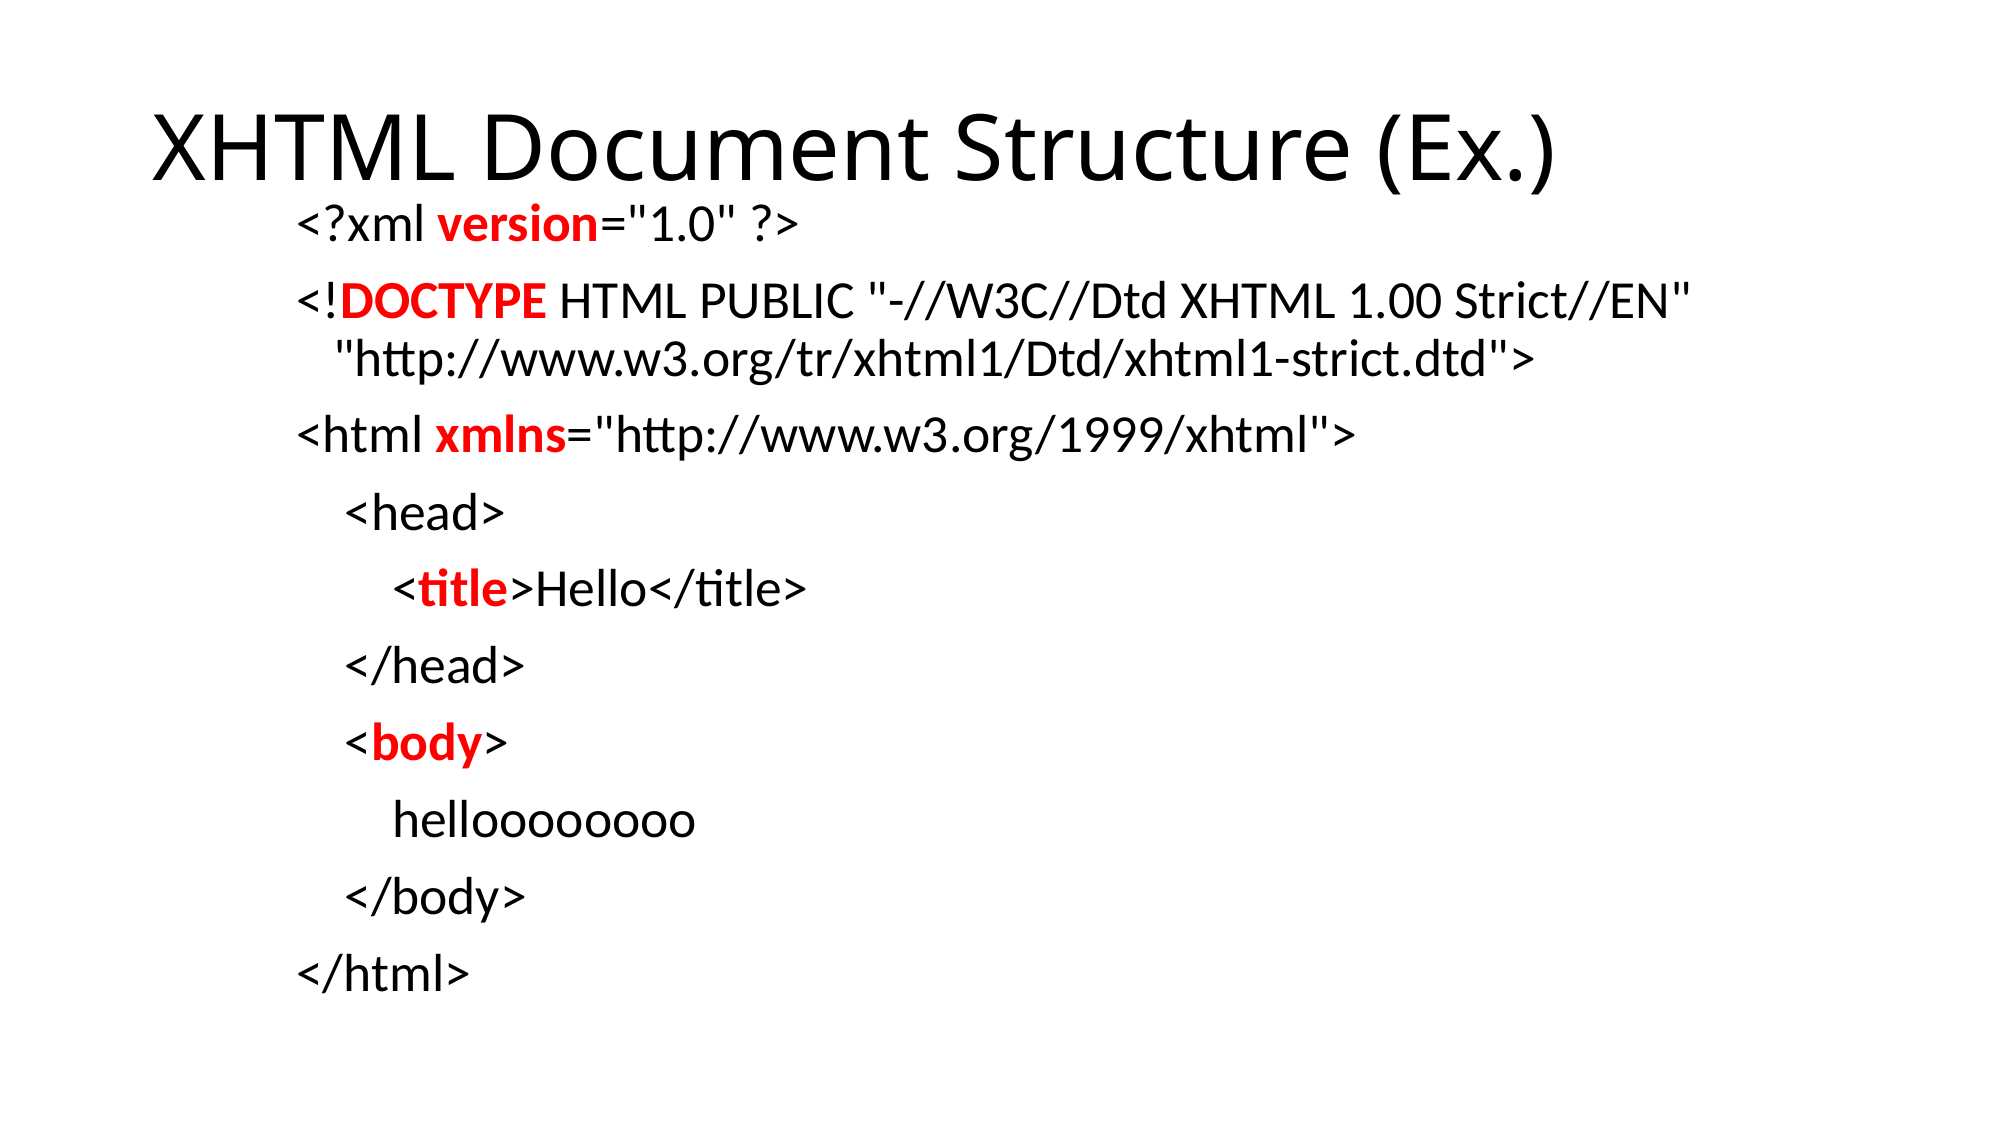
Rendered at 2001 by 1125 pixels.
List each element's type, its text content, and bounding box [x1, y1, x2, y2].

title XHTML Document Structure (Ex.) [137, 59, 1863, 242]
list <?xml version="1.0" ?> <!DOCTYPE HTML PUBLIC "-//W3C//Dtd XHTML 1.00 Strict//EN" "http://www.w3.org/tr/xhtml1/Dtd/xhtml1-strict.dtd"> <html xmlns="http://www.w3.org/1999/xhtml"> <head> <title>Hello</title> </head> <body> helloooooooo </body> </html> [281, 187, 1719, 1038]
